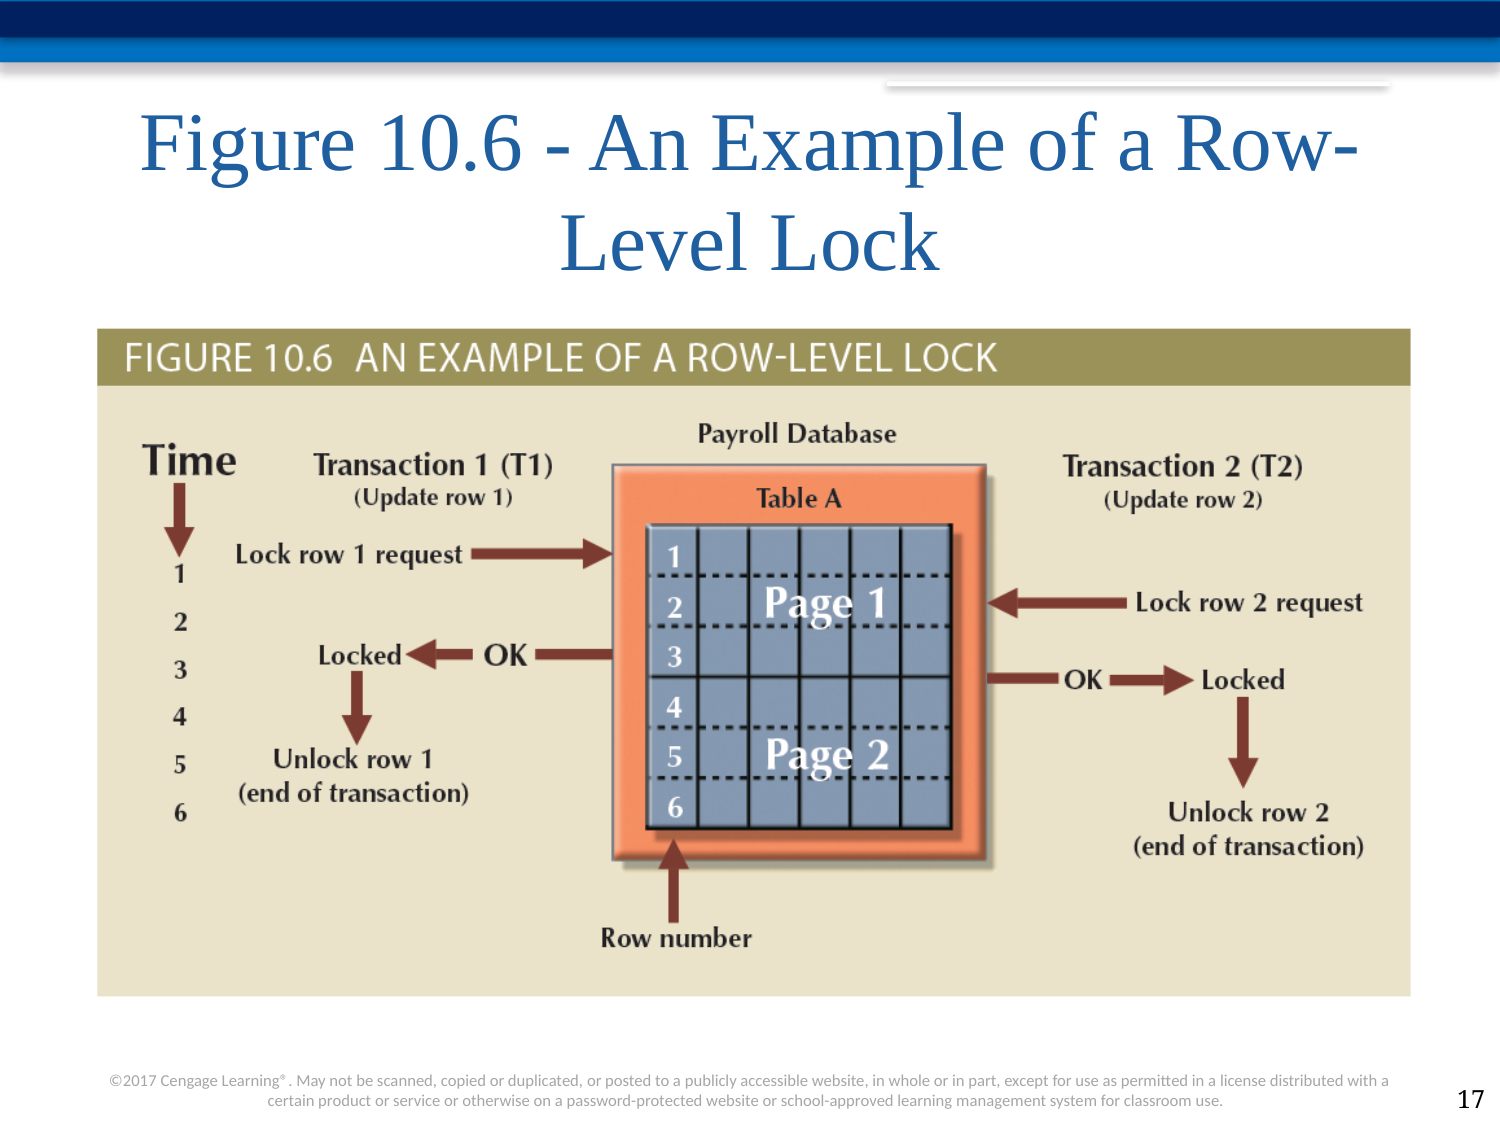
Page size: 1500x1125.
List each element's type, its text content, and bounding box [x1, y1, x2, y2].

slide_number 17 [1425, 1074, 1500, 1125]
picture [87, 312, 1426, 1003]
title Figure 10.6 - An Example of a Row-Level Lock [75, 99, 1425, 275]
